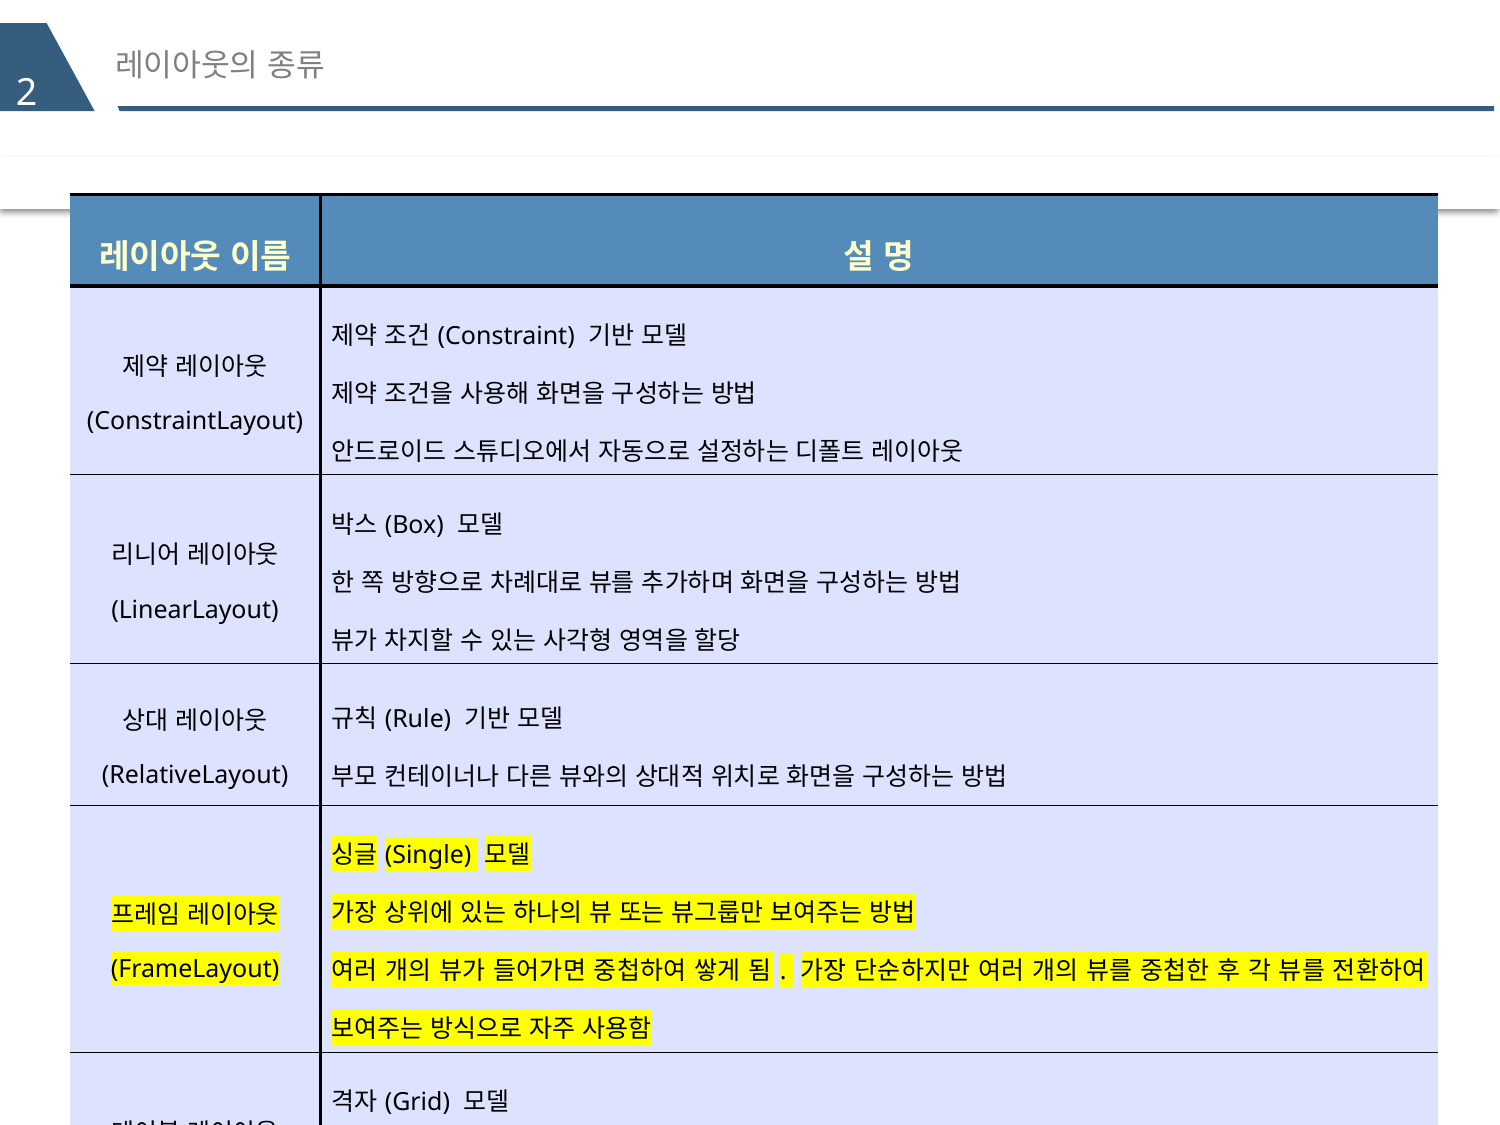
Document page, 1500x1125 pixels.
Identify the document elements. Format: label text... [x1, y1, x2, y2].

table_cell 테이블 레이아웃 (TableLayout) [70, 1053, 319, 1125]
table_cell 격자(Grid) 모델 격자 모양의 배열을 사용하여 화면을 구성하는 방법 HTML에서 많이 사용하는 정렬 방식과 유사하지만 많이 사용하지는 않음 [322, 1053, 1438, 1125]
table_cell 프레임 레이아웃 (FrameLayout) [70, 806, 319, 1052]
text_box [0, 0, 1500, 75]
table_cell 규칙(Rule) 기반 모델 부모 컨테이너나 다른 뷰와의 상대적 위치로 화면을 구성하는 방법 [322, 664, 1438, 805]
table_header 설 명 [322, 196, 1438, 284]
table_cell 제약 레이아웃 (ConstraintLayout) [70, 288, 319, 474]
table_cell 박스(Box) 모델 한 쪽 방향으로 차례대로 뷰를 추가하며 화면을 구성하는 방법 뷰가 차지할 수 있는 사각형 영역을 할당 [322, 475, 1438, 663]
title 레이아웃의 종류 [100, 37, 1438, 90]
table_cell 리니어 레이아웃 (LinearLayout) [70, 475, 319, 663]
table_header 레이아웃 이름 [70, 196, 319, 284]
slide_number 2 [1, 60, 89, 101]
table_cell 상대 레이아웃 (RelativeLayout) [70, 664, 319, 805]
table_cell 싱글(Single) 모델 가장 상위에 있는 하나의 뷰 또는 뷰그룹만 보여주는 방법 여러 개의 뷰가 들어가면 중첩하여 쌓게 됨. 가장 단순하지만 여러 개의 뷰를 중첩한 후 각 뷰를 전환하여 보여주는 방식으로 자주 사용함 [322, 806, 1438, 1052]
table_cell 제약 조건(Constraint) 기반 모델 제약 조건을 사용해 화면을 구성하는 방법 안드로이드 스튜디오에서 자동으로 설정하는 디폴트 레이아웃 [322, 288, 1438, 474]
